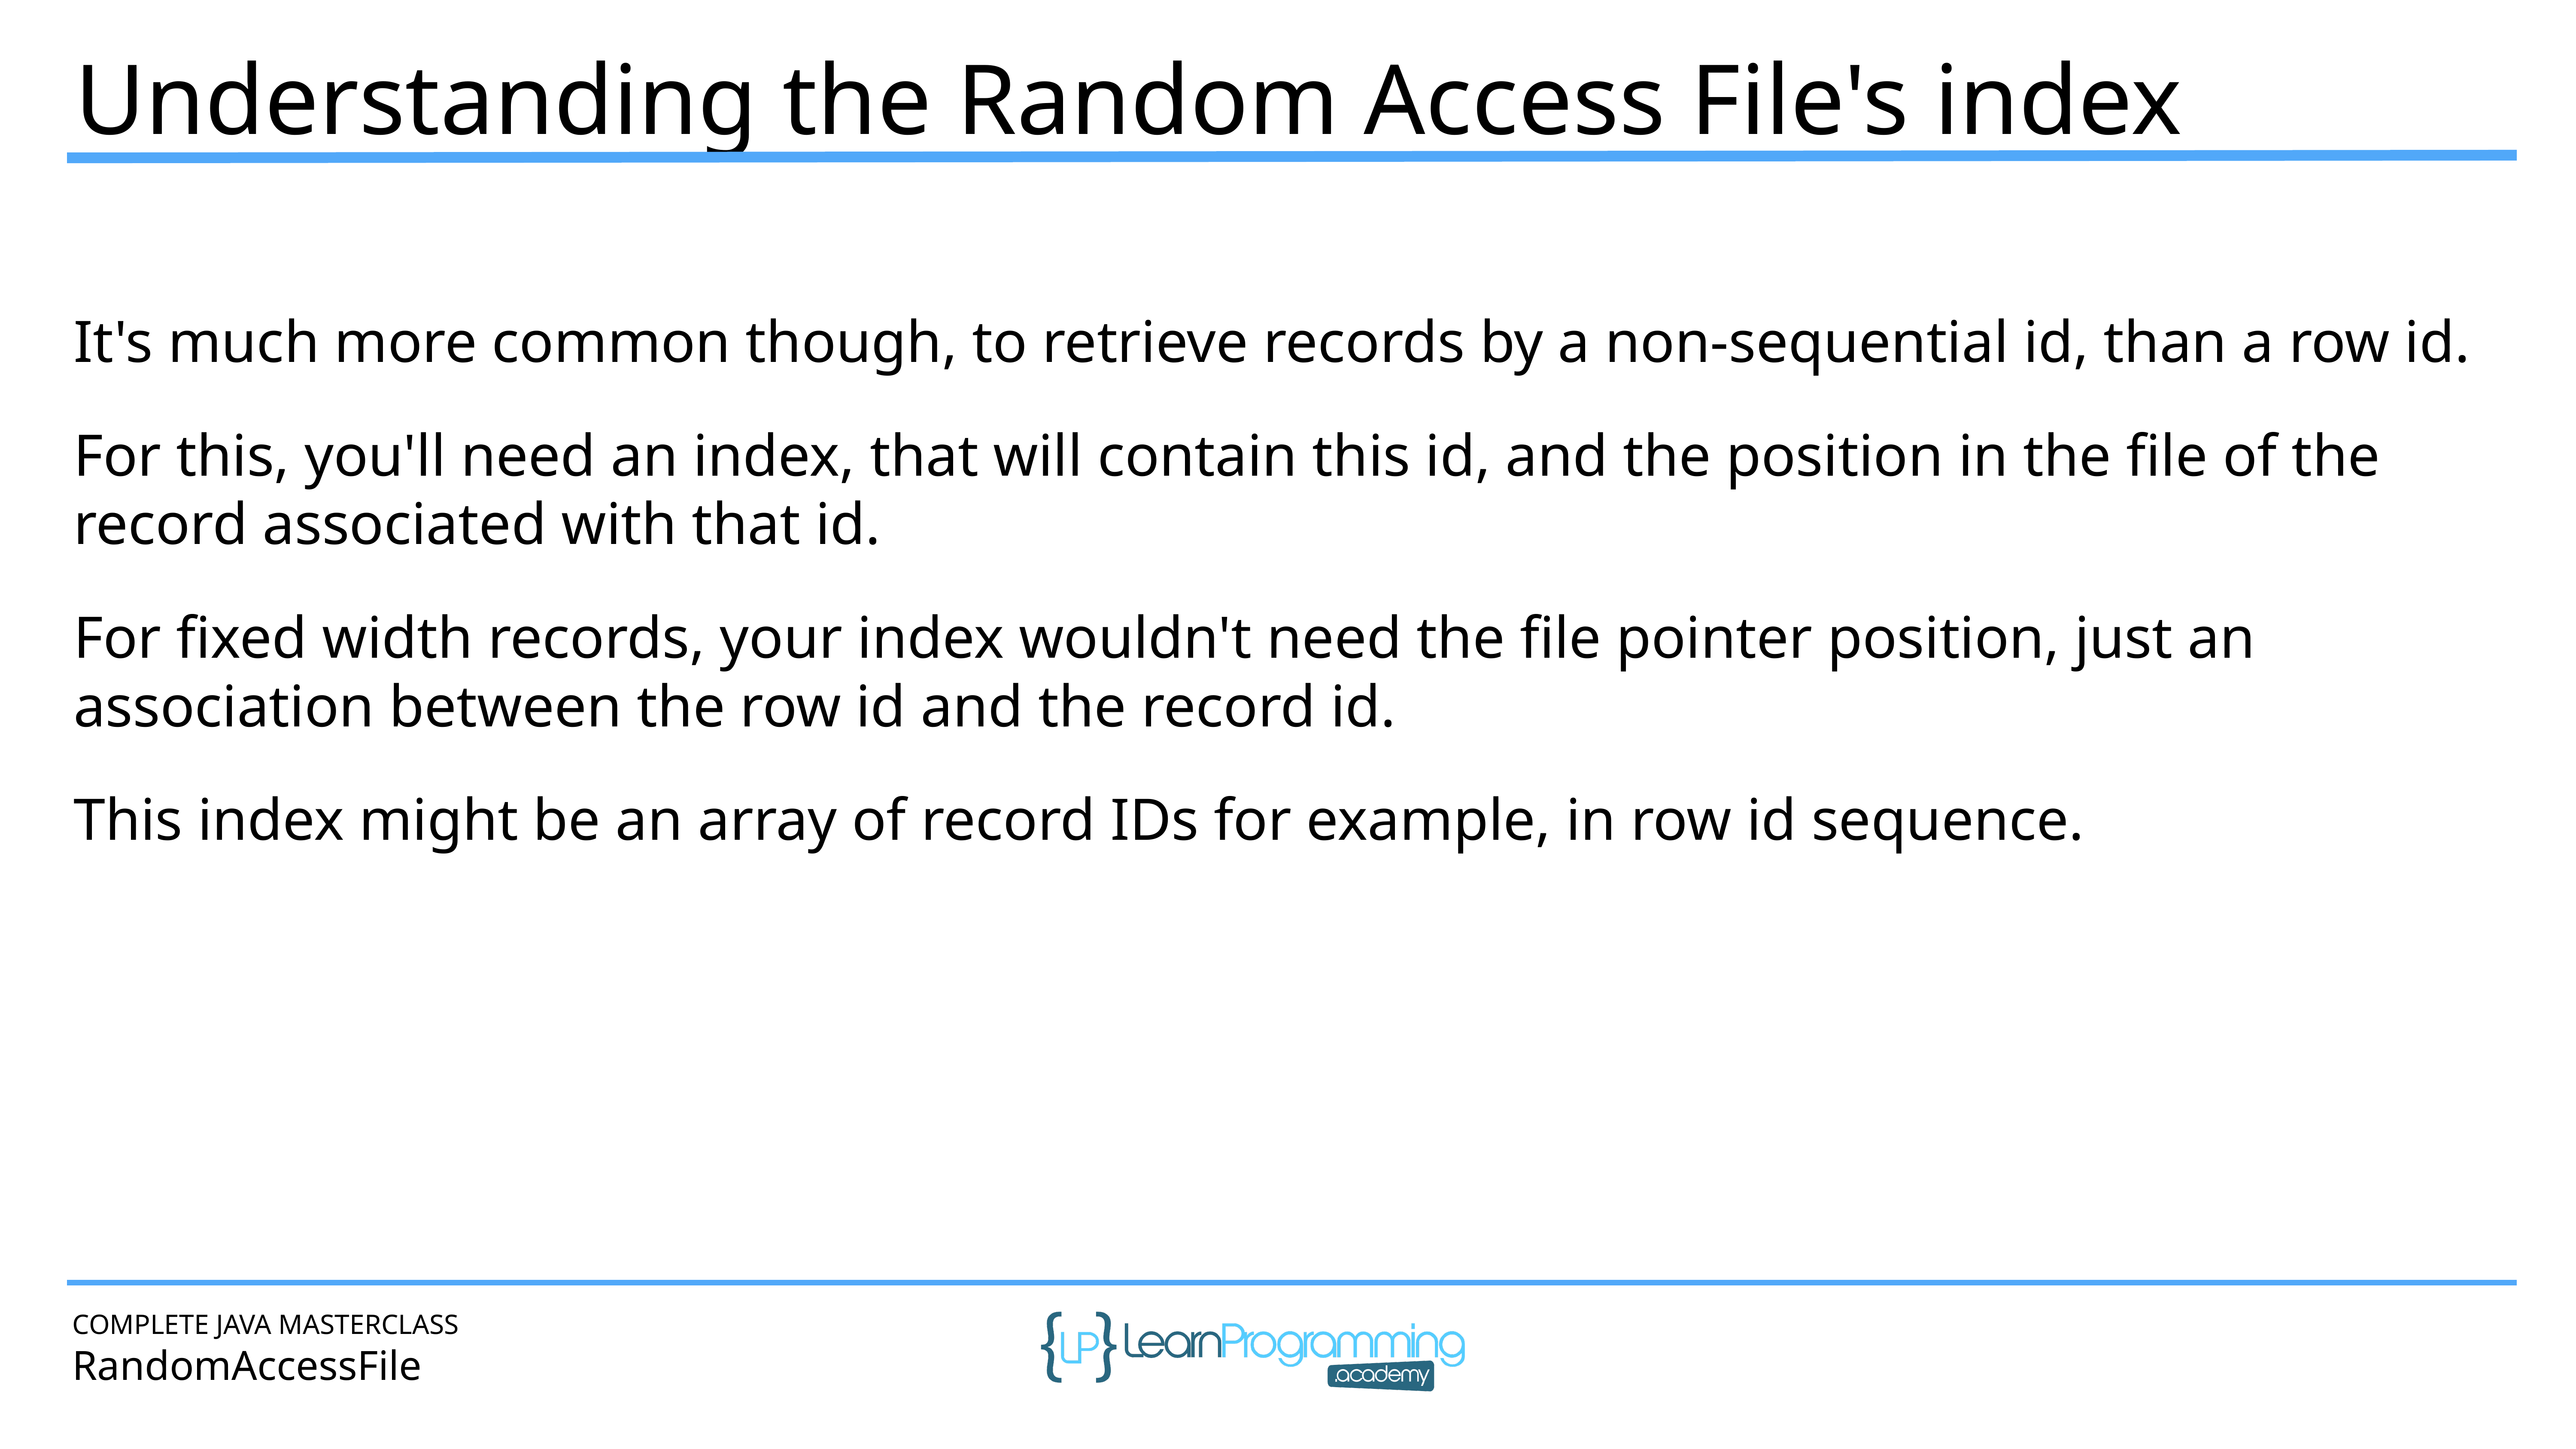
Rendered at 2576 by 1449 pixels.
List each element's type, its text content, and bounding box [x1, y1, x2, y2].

text_box Understanding the Random Access File's index [69, 32, 2188, 159]
picture [1032, 1302, 1477, 1400]
text_box It's much more common though, to retrieve records by a non-sequential id, than a row id. For this, you'll need an index, that will contain this id, and the position in the file of the record associated with that id. For fixed width records, your index wouldn't need the file pointer position, just an association between the row id and the record id. This index might be an array of record IDs for example, in row id sequence. [67, 301, 2517, 1139]
text_box COMPLETE JAVA MASTERCLASS RandomAccessFile [67, 1302, 1030, 1394]
